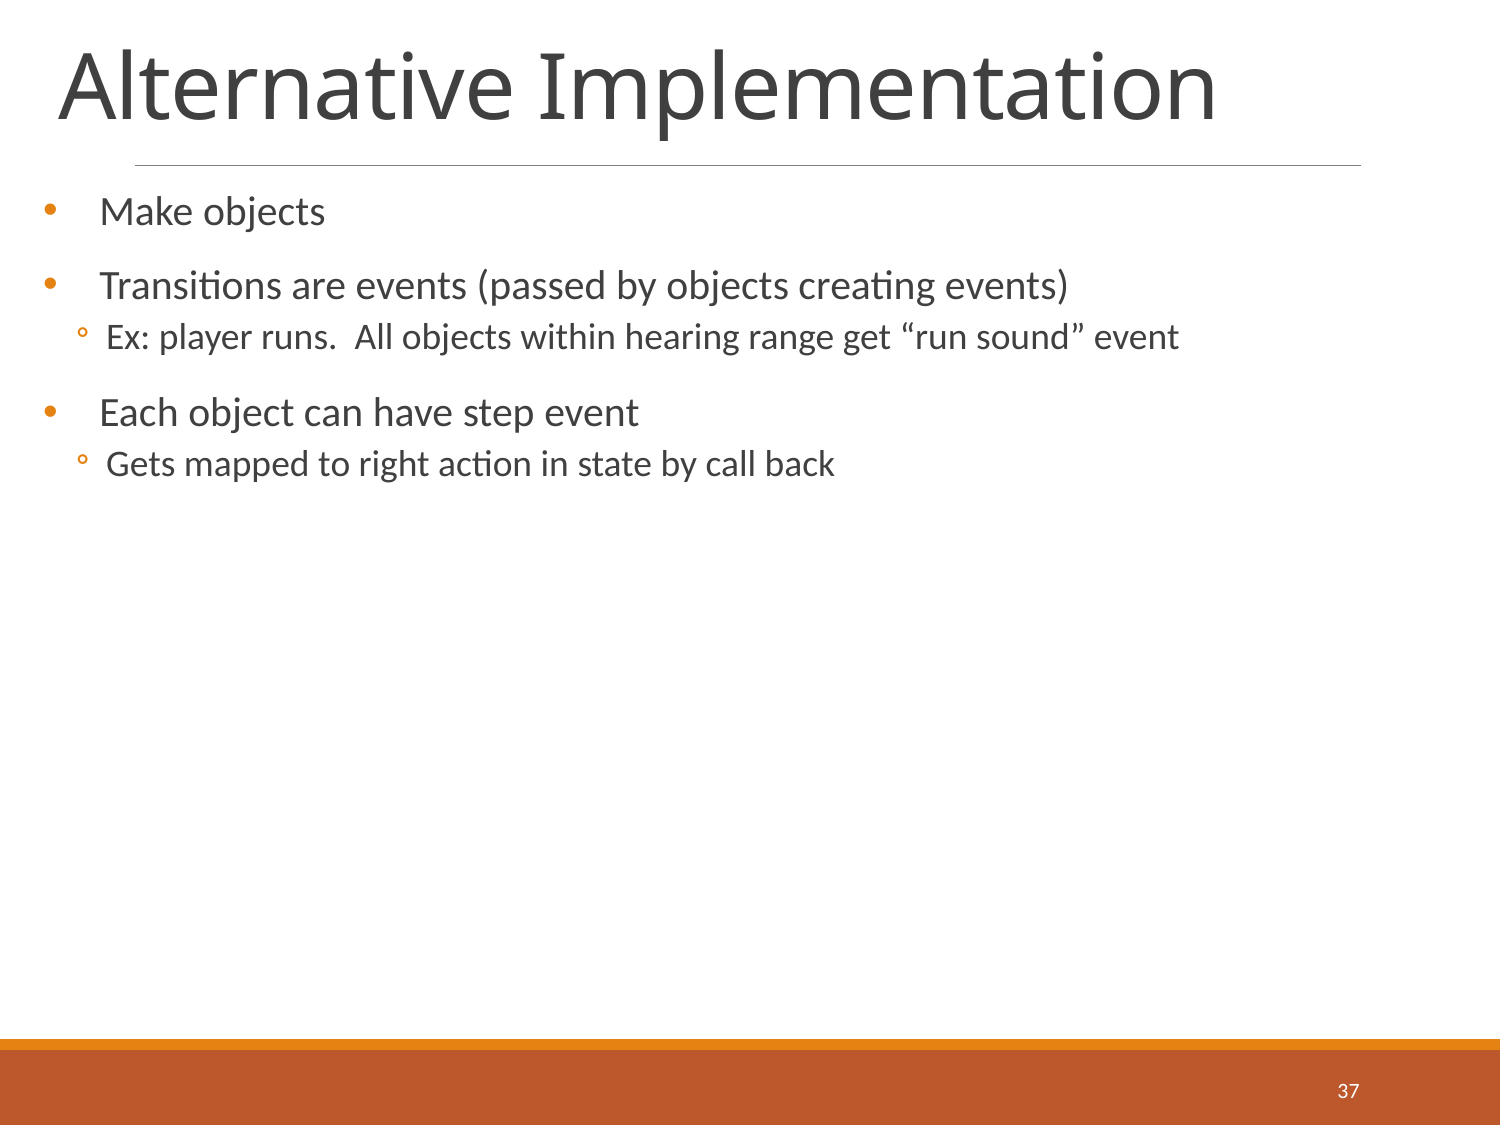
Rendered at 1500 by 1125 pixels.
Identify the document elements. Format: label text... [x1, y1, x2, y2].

list Make objects Transitions are events (passed by objects creating events) Ex: player runs. All objects within hearing range get “run sound” event Each object can have step event Gets mapped to right action in state by call back [43, 181, 1457, 1013]
title Alternative Implementation [43, 26, 1457, 146]
slide_number 37 [1218, 1059, 1380, 1120]
